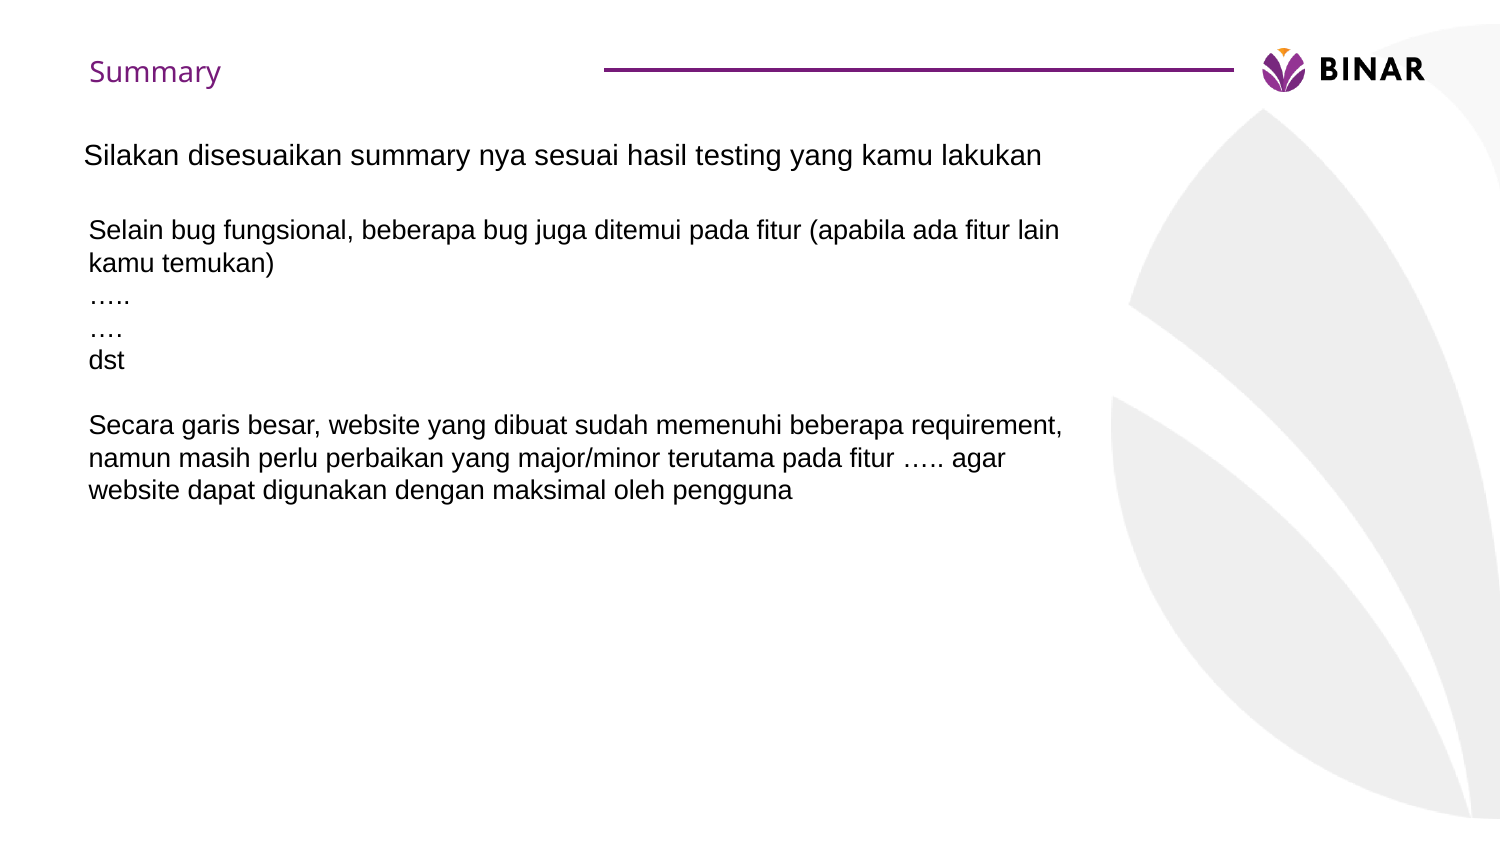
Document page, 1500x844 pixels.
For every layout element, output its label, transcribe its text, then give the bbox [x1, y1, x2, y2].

text_box Silakan disesuaikan summary nya sesuai hasil testing yang kamu lakukan [68, 121, 1105, 187]
text_box Selain bug fungsional, beberapa bug juga ditemui pada fitur (apabila ada fitur lain kamu temukan) ….. …. dst Secara garis besar, website yang dibuat sudah memenuhi beberapa requirement, namun masih perlu perbaikan yang major/minor terutama pada fitur ….. agar website dapat digunakan dengan maksimal oleh pengguna [73, 197, 1105, 520]
picture [1110, 24, 1500, 819]
text_box Summary [74, 23, 485, 118]
